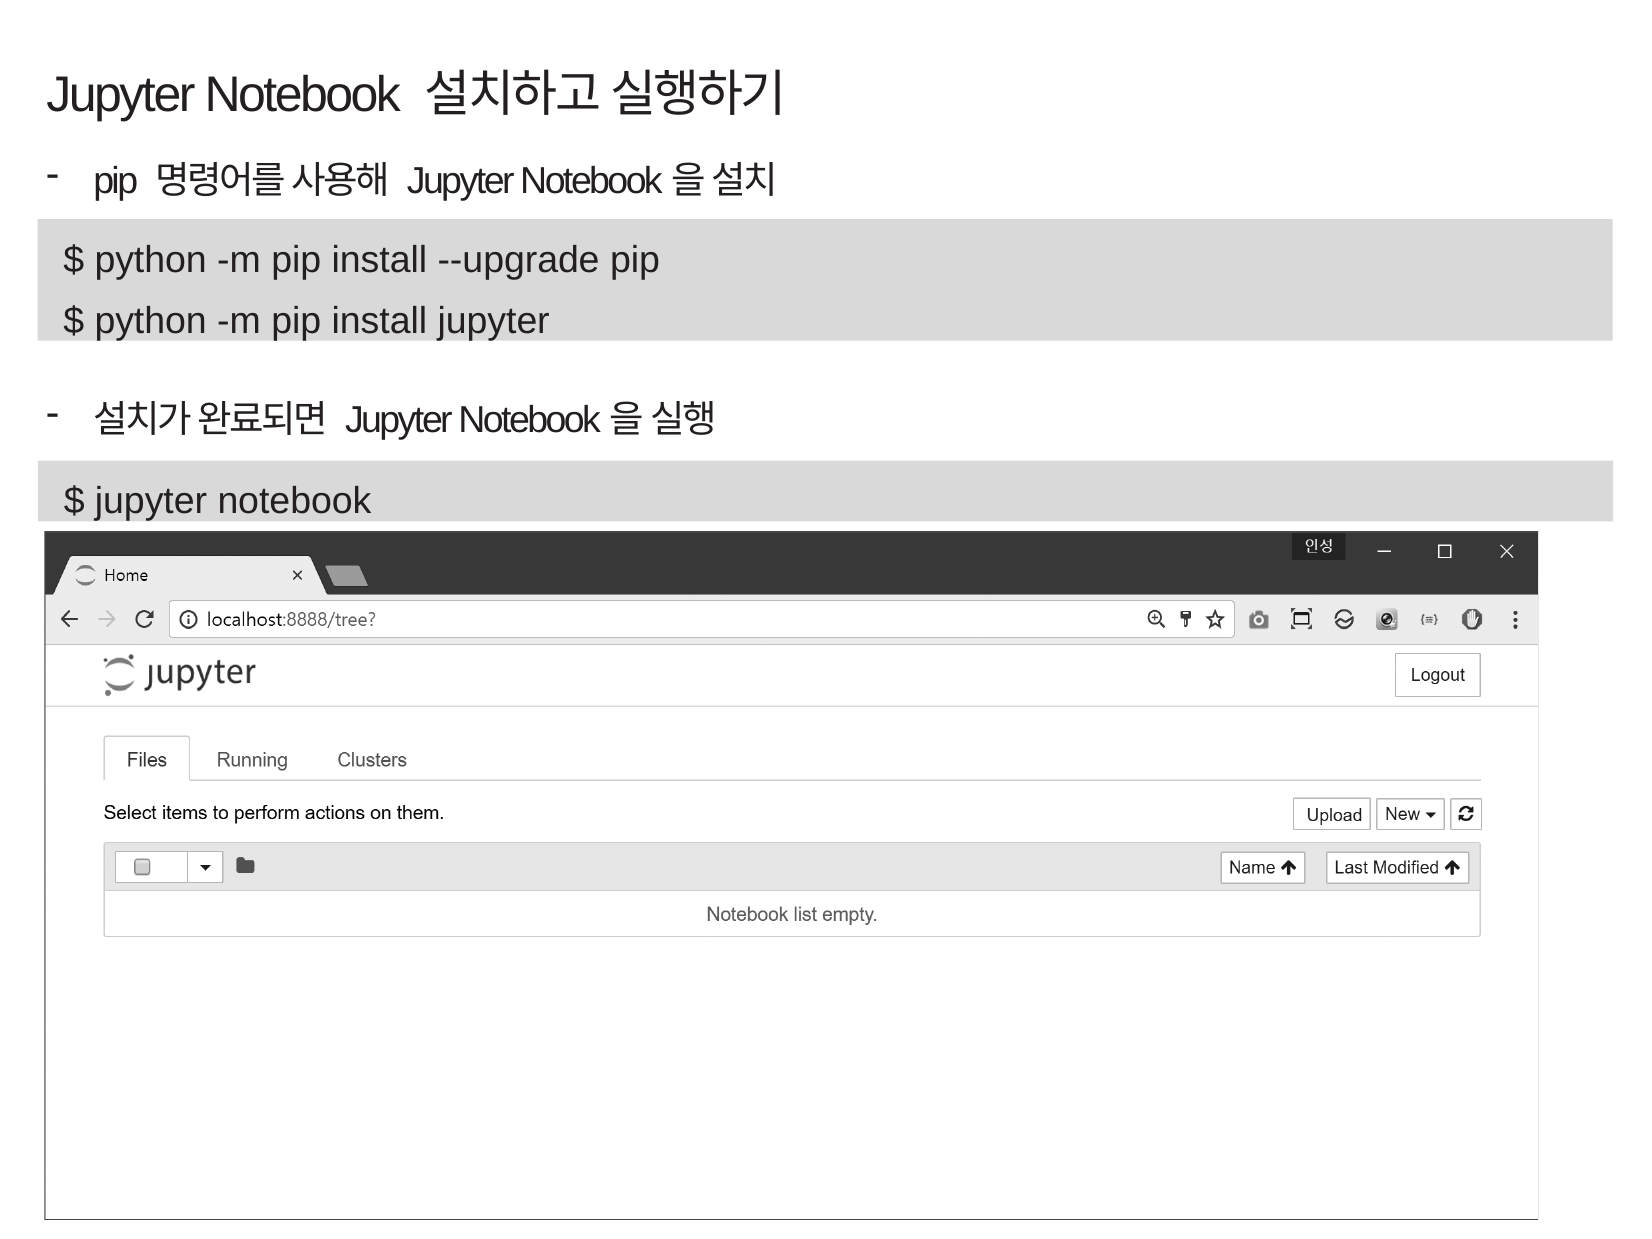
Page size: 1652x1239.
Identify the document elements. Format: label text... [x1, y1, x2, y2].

text_box $ jupyter notebook [38, 460, 1614, 522]
text_box Jupyter Notebook 설치하고 실행하기 pip 명령어를 사용해 Jupyter Notebook을 설치 설치가 완료되면 Jupyter Notebook을 실행 [44, 341, 1607, 441]
text_box $ python -m pip install --upgrade pip $ python -m pip install jupyter [37, 219, 1613, 341]
text_box Jupyter Notebook 설치하고 실행하기 pip 명령어를 사용해 Jupyter Notebook을 설치 설치가 완료되면 Jupyter Notebook을 실행 [44, 31, 1607, 219]
text_box [44, 531, 1539, 1220]
